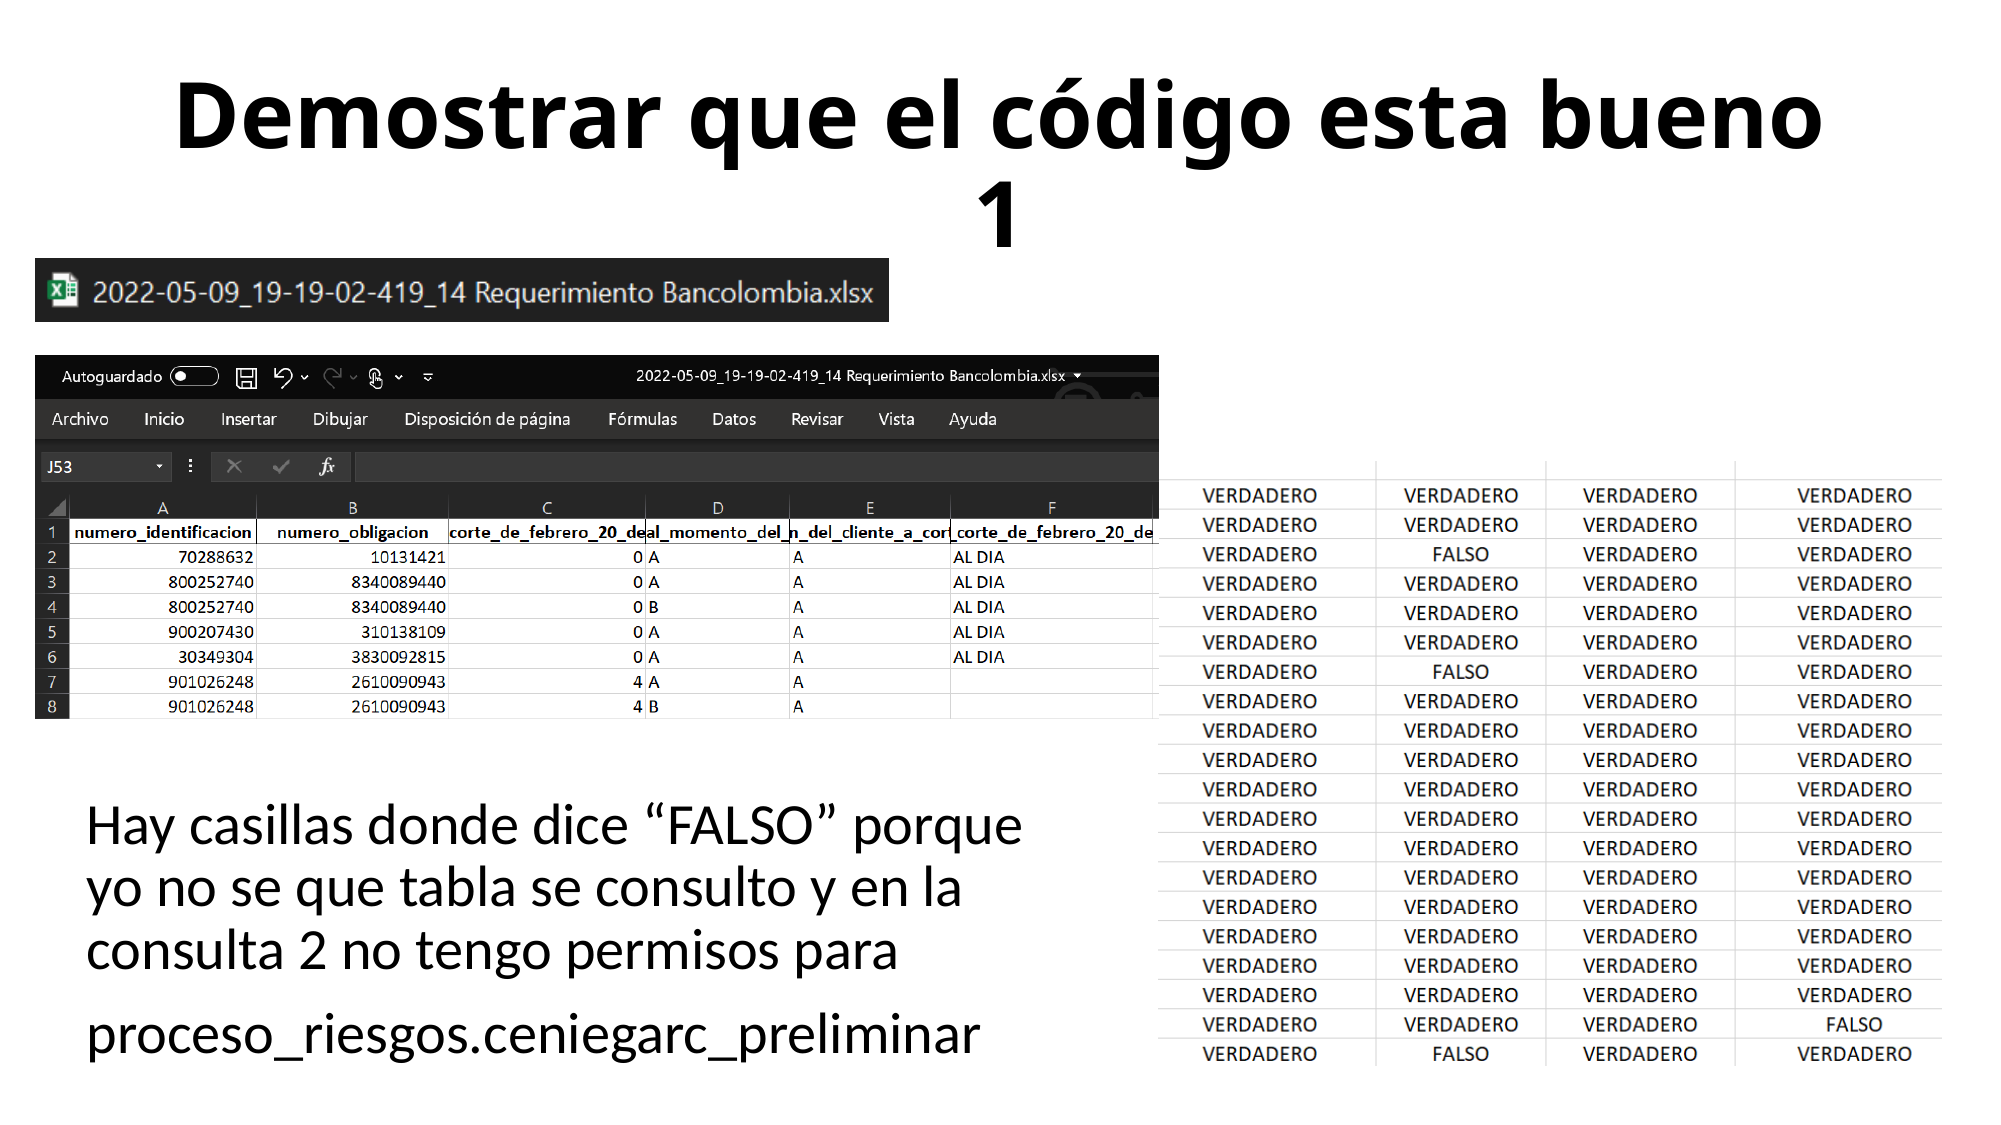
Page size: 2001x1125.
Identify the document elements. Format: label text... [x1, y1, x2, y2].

picture [35, 355, 1942, 1066]
picture [35, 258, 889, 322]
list Hay casillas donde dice “FALSO” porque yo no se que tabla se consulto y en la consulta 2 no tengo permisos para proceso_riesgos.ceniegarc_preliminar [71, 786, 1055, 1125]
title Demostrar que el código esta bueno 1 [137, 59, 1863, 278]
